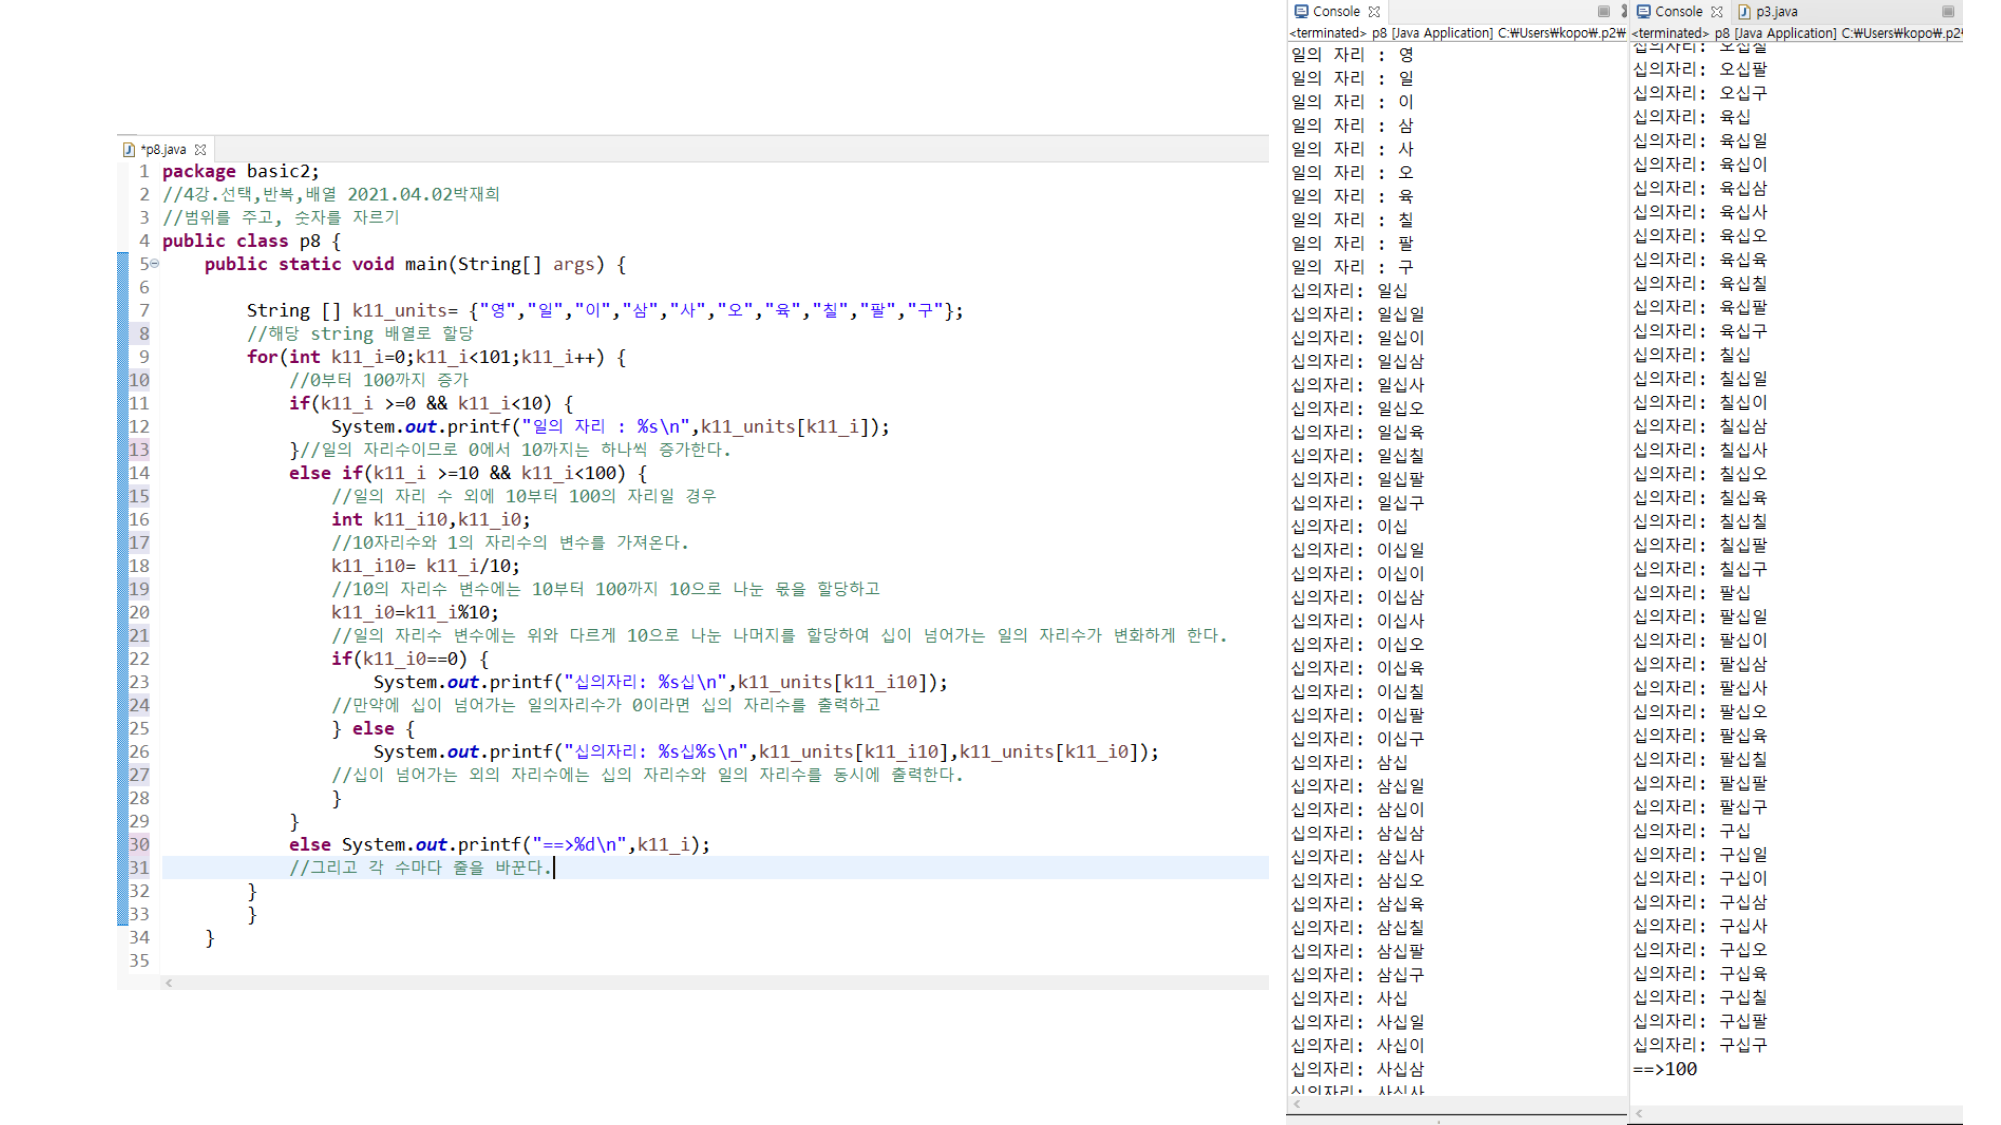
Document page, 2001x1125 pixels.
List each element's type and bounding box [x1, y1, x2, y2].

picture [117, 134, 1269, 990]
picture [1286, 0, 1963, 1125]
